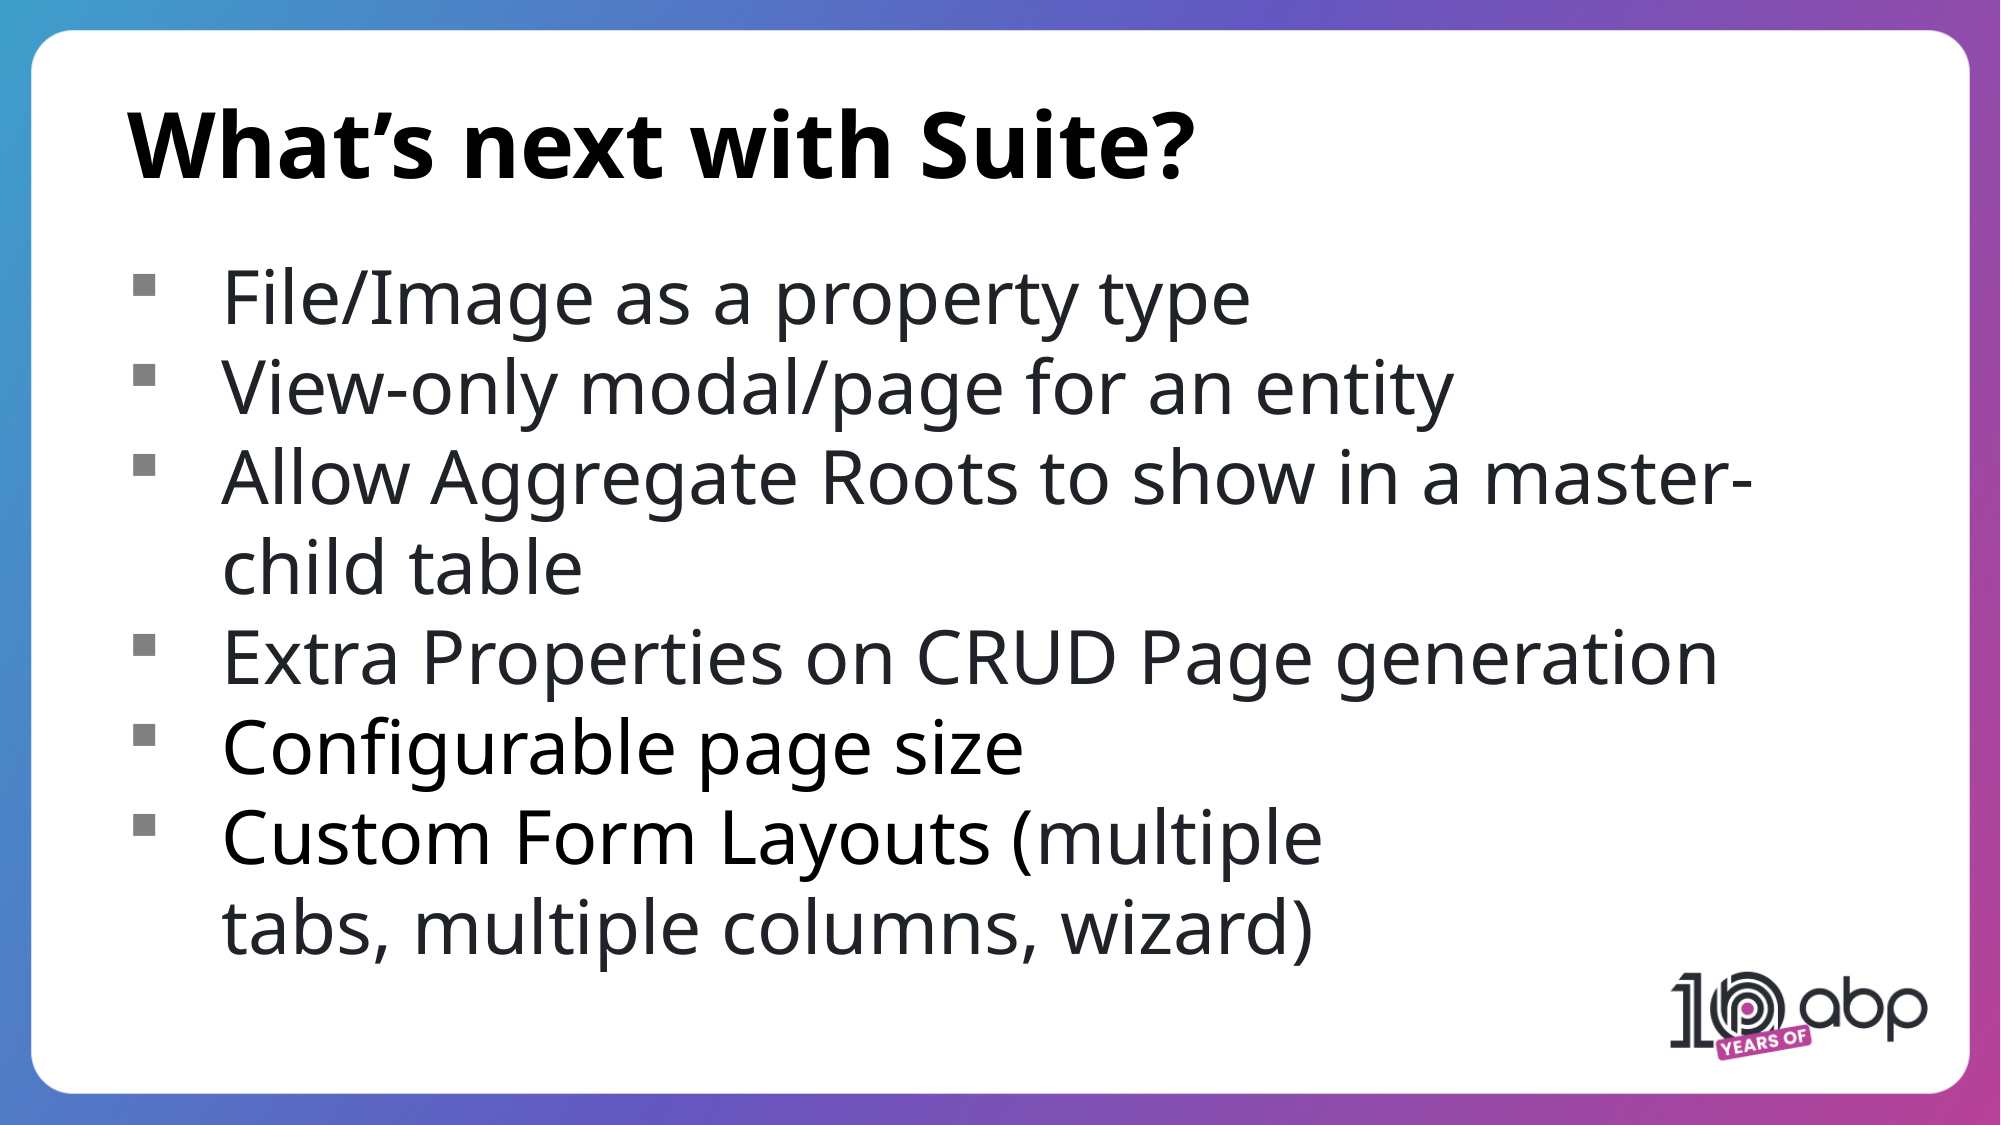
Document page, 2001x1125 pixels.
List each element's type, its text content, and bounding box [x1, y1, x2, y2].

text_box What’s next with Suite? [113, 79, 1954, 205]
text_box File/Image as a property type View-only modal/page for an entity Allow Aggregate Roots to show in a master-child table Extra Properties on CRUD Page generation Configurable page size Custom Form Layouts (multiple tabs, multiple columns, wizard) [113, 242, 1832, 978]
picture [0, 0, 2001, 1125]
